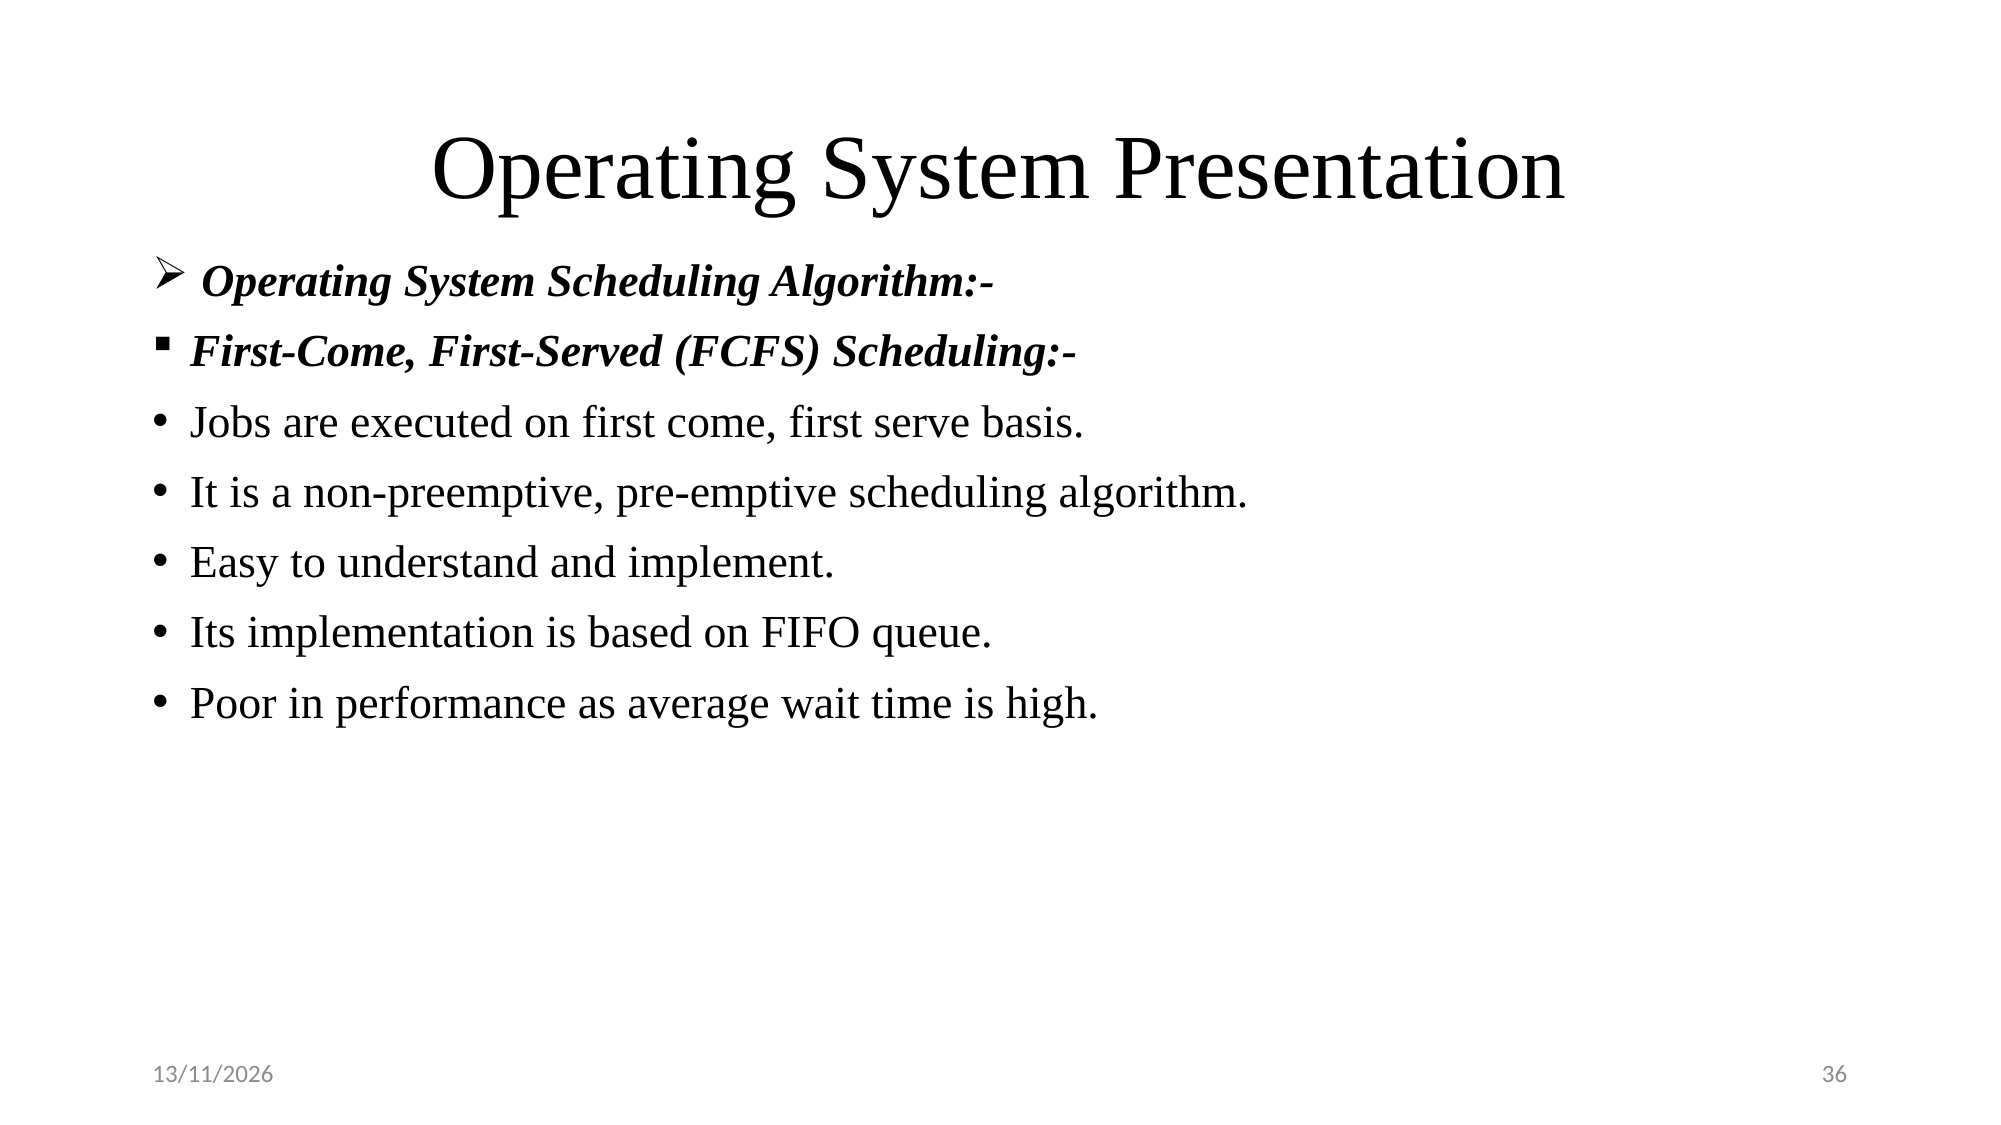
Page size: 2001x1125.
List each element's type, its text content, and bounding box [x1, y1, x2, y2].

slide_number 36 [1412, 1042, 1863, 1103]
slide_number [137, 1042, 588, 1103]
title Operating System Presentation [137, 59, 1863, 249]
list Operating System Scheduling Algorithm:- First-Come, First-Served (FCFS) Scheduling:- Jobs are executed on first come, first serve basis. It is a non-preemptive, pre-emptive scheduling algorithm. Easy to understand and implement. Its implementation is based on FIFO queue. Poor in performance as average wait time is high. [137, 249, 1863, 964]
